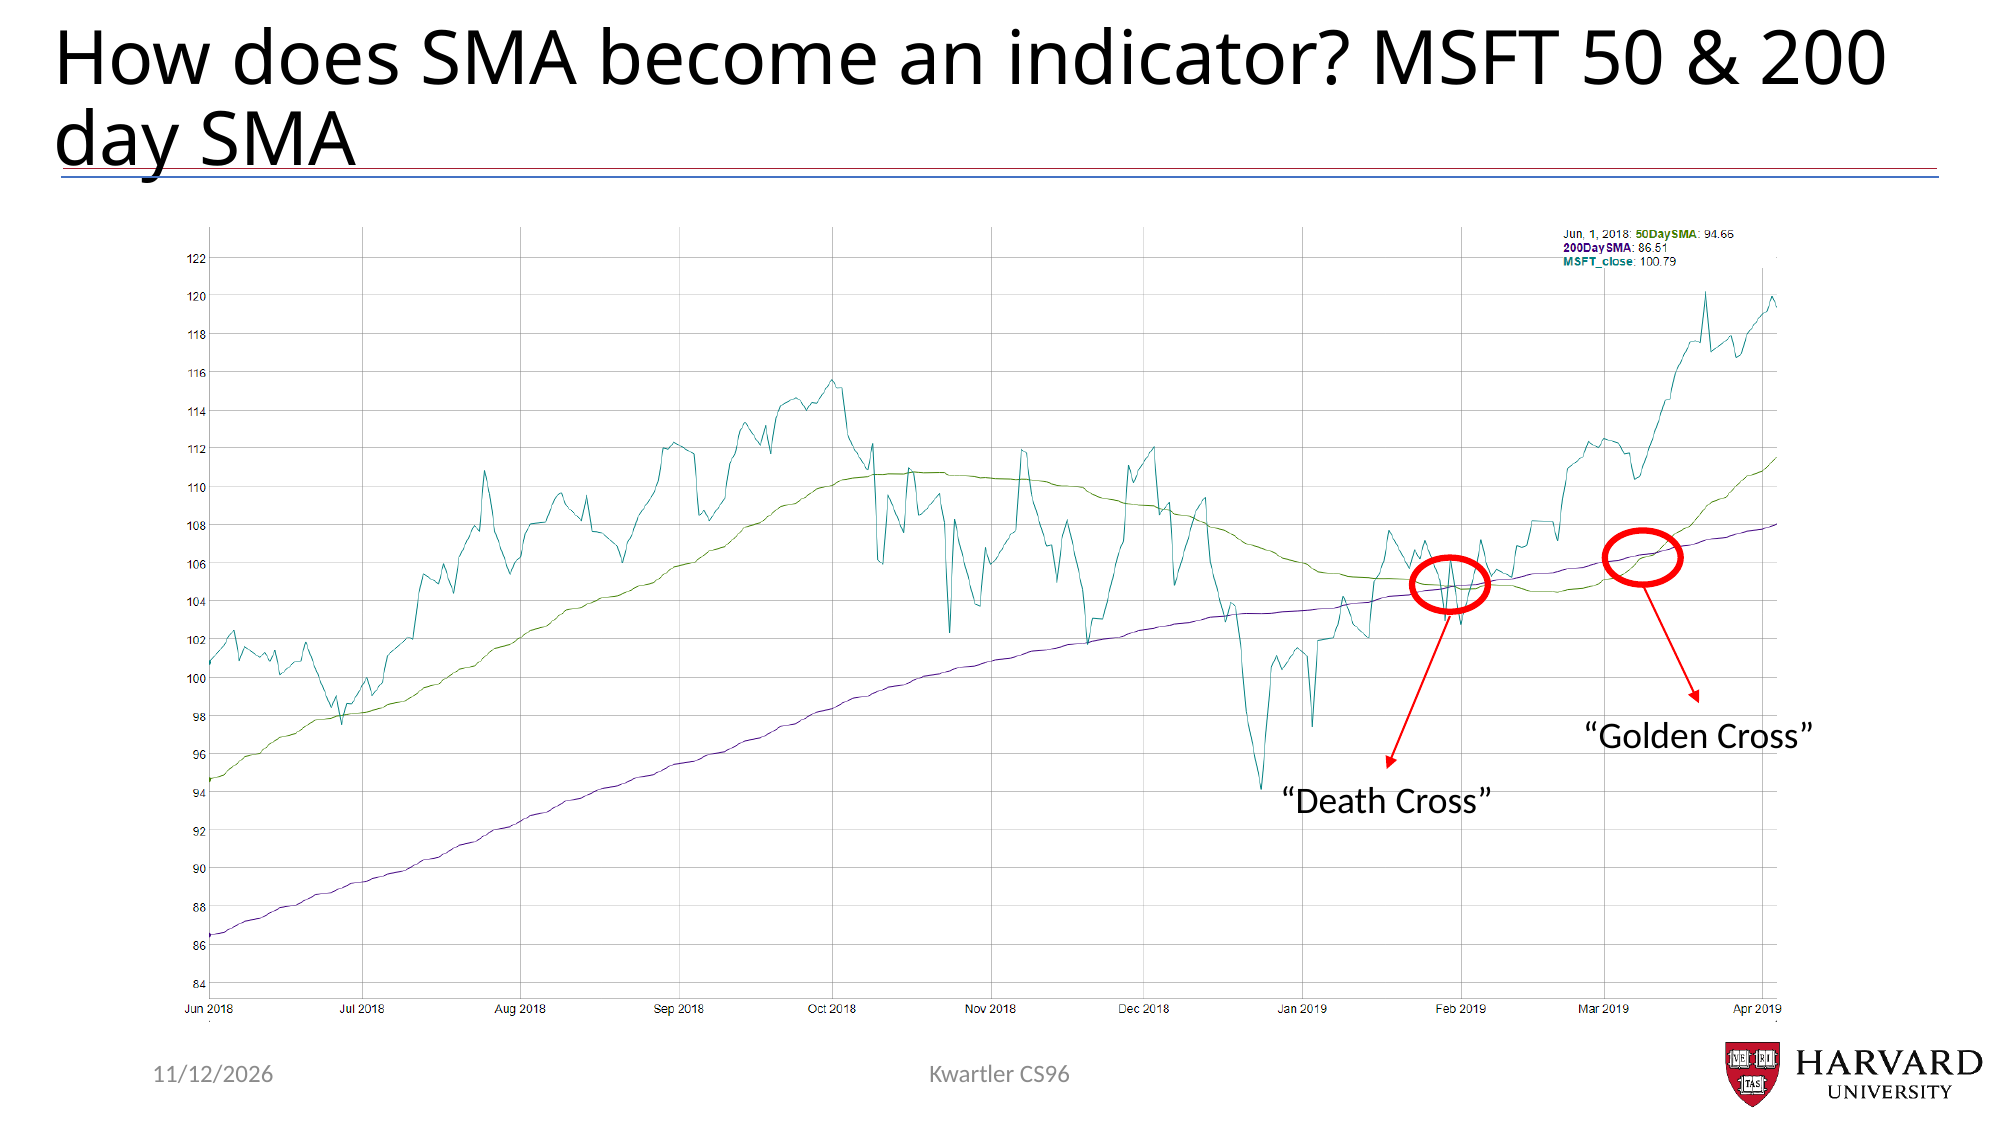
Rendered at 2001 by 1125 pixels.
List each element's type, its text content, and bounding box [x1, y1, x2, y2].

footer Kwartler CS96 [662, 1042, 1338, 1103]
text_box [157, 219, 1843, 1022]
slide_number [137, 1042, 588, 1103]
title How does SMA become an indicator? MSFT 50 & 200 day SMA [38, 59, 1961, 142]
picture [1703, 1024, 2001, 1125]
